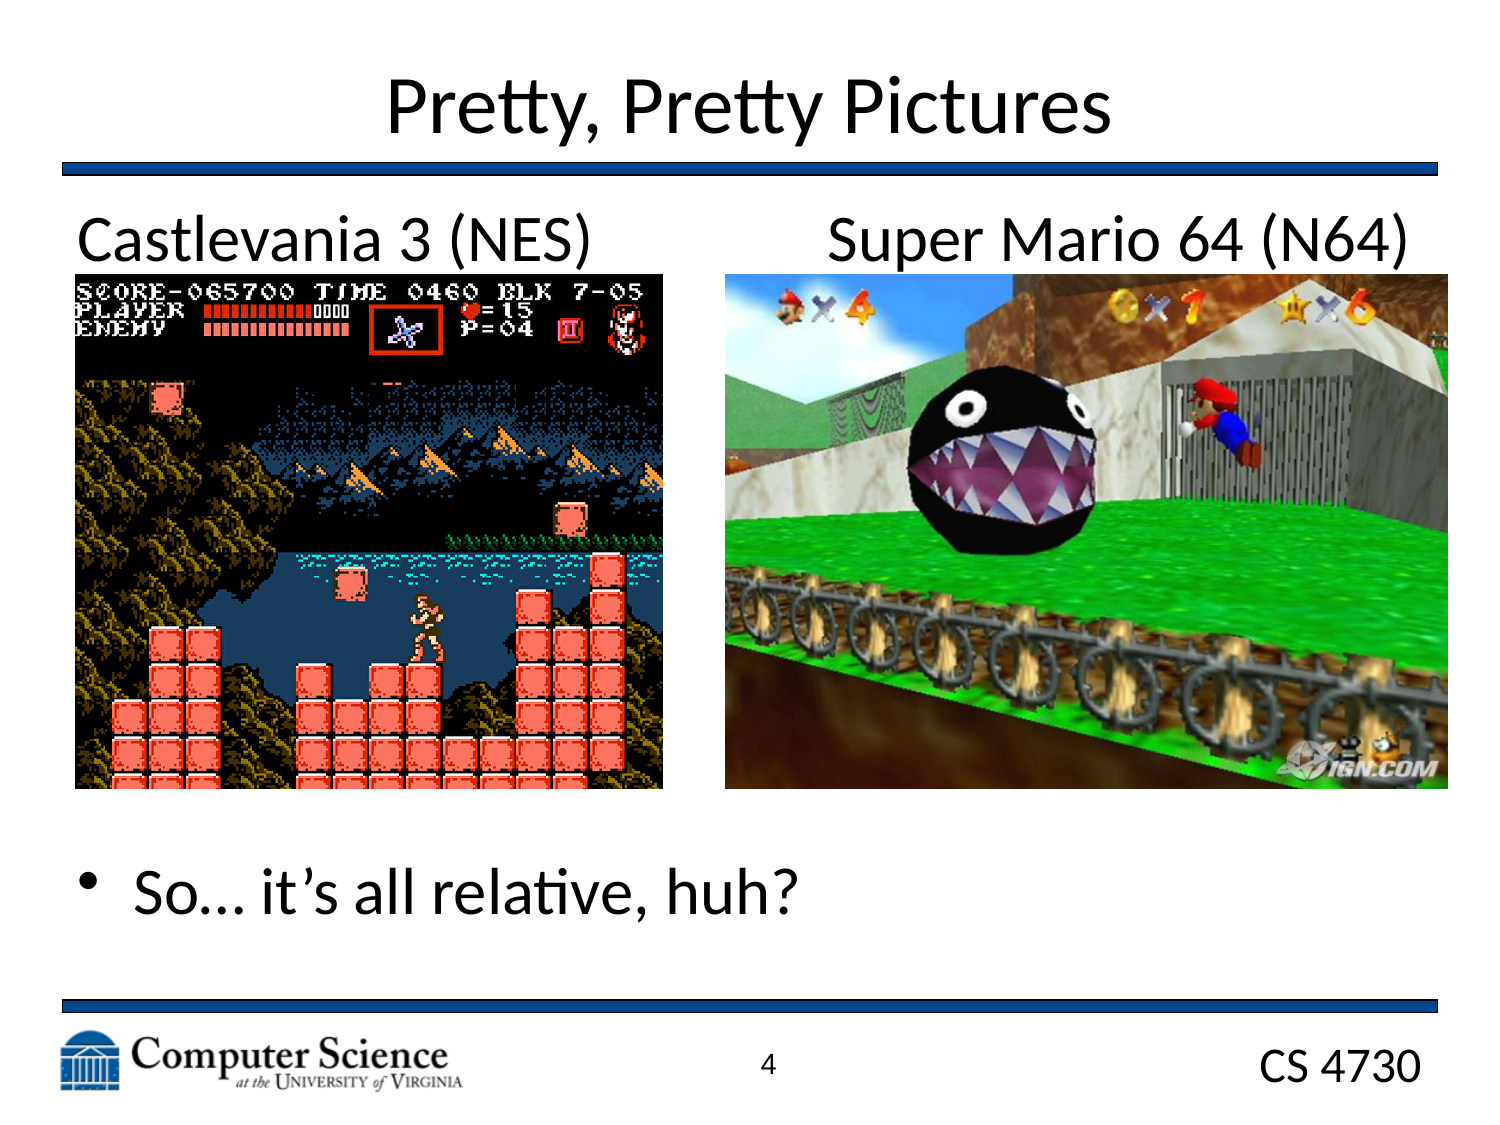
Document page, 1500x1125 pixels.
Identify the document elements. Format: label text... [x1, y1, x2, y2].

list Castlevania 3 (NES) Super Mario 64 (N64) So… it’s all relative, huh? [62, 187, 1438, 1001]
picture [724, 274, 1448, 790]
picture [50, 1024, 472, 1101]
title Pretty, Pretty Pictures [62, 49, 1438, 151]
footer 4 [512, 1037, 1026, 1088]
picture [74, 274, 663, 790]
